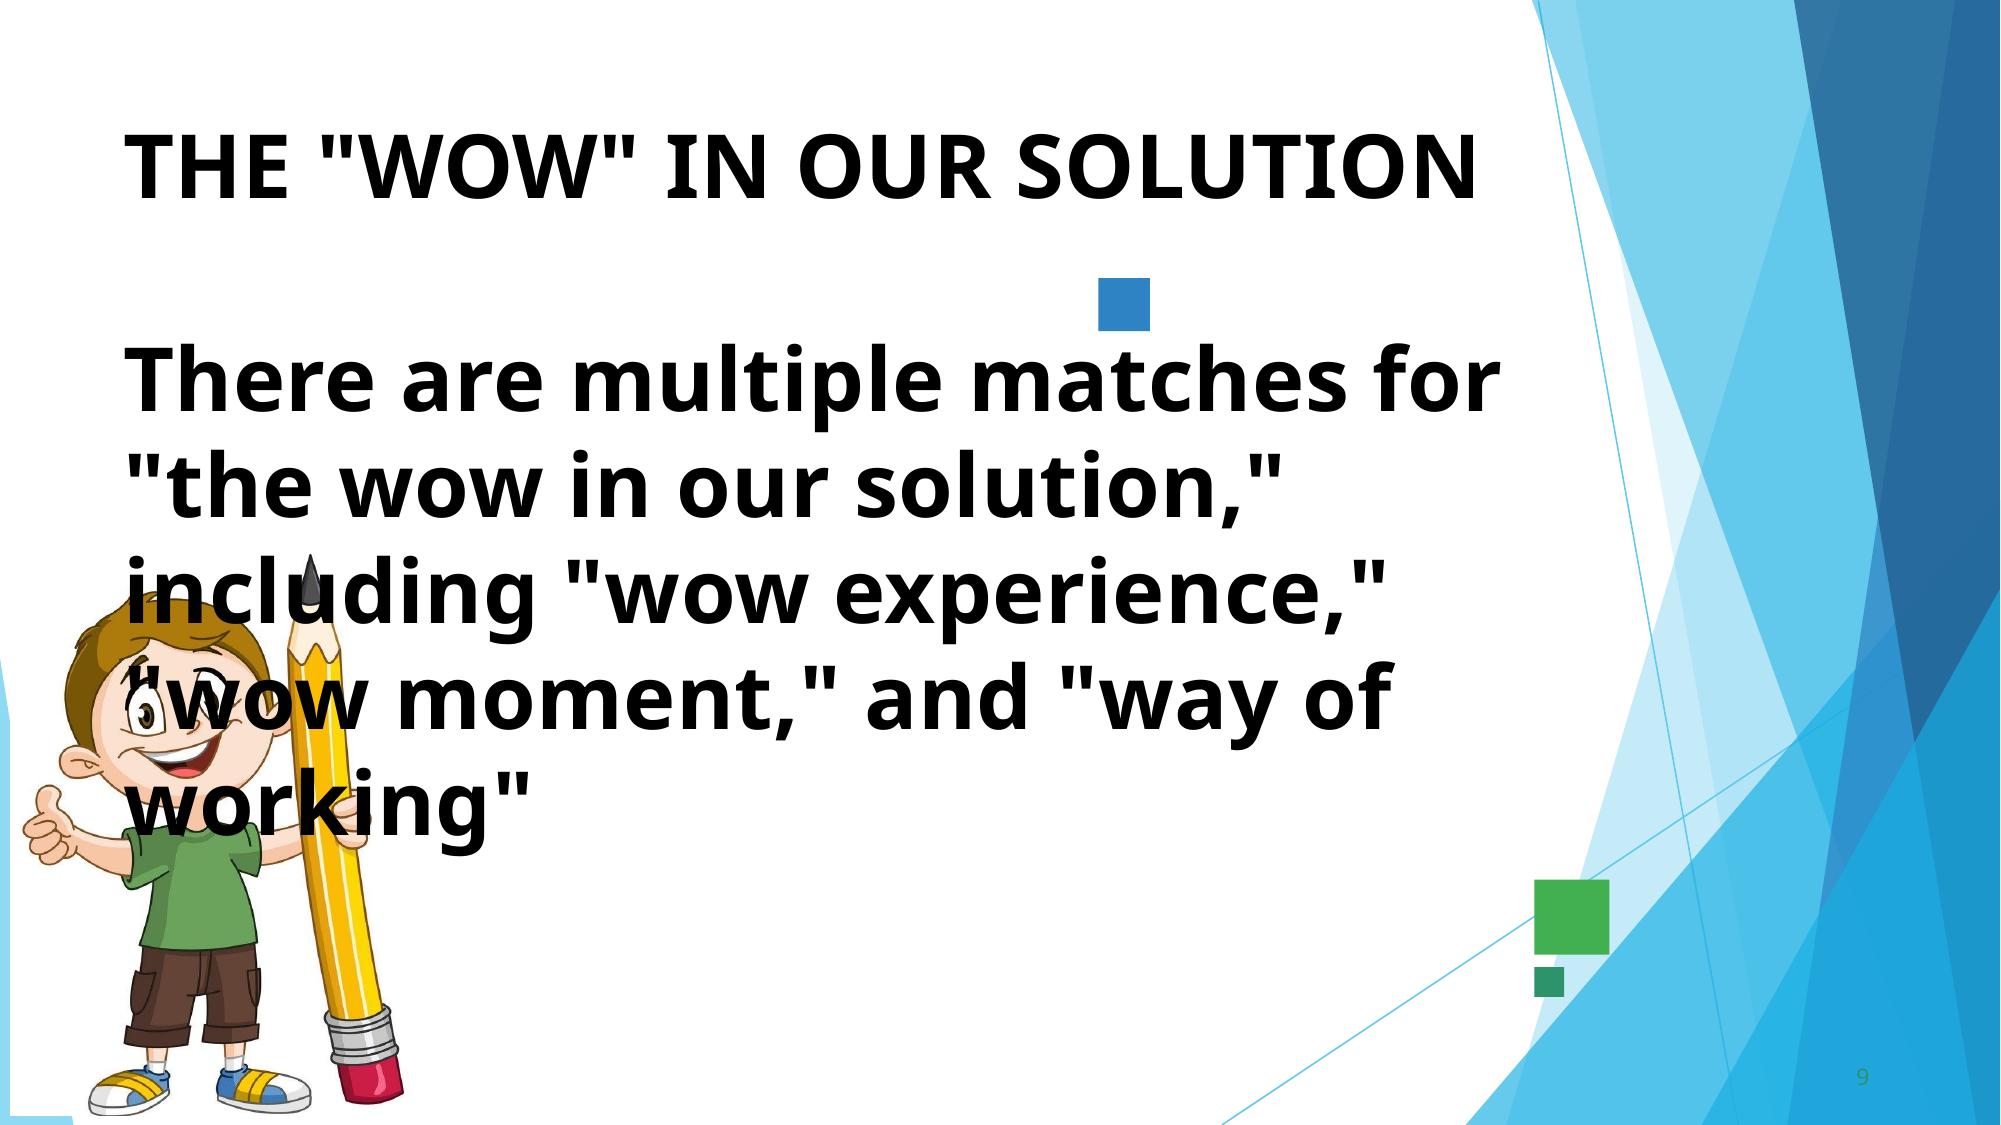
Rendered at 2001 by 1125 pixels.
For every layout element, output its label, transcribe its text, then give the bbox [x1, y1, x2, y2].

picture [10, 554, 416, 1116]
text_box [1534, 879, 1610, 955]
text_box 9 [1849, 1061, 1888, 1095]
text_box [449, 386, 1850, 543]
title THE "WOW" IN OUR SOLUTION There are multiple matches for "the wow in our solution," including "wow experience," "wow moment," and "way of working" [121, 107, 1513, 854]
text_box [1534, 967, 1565, 997]
